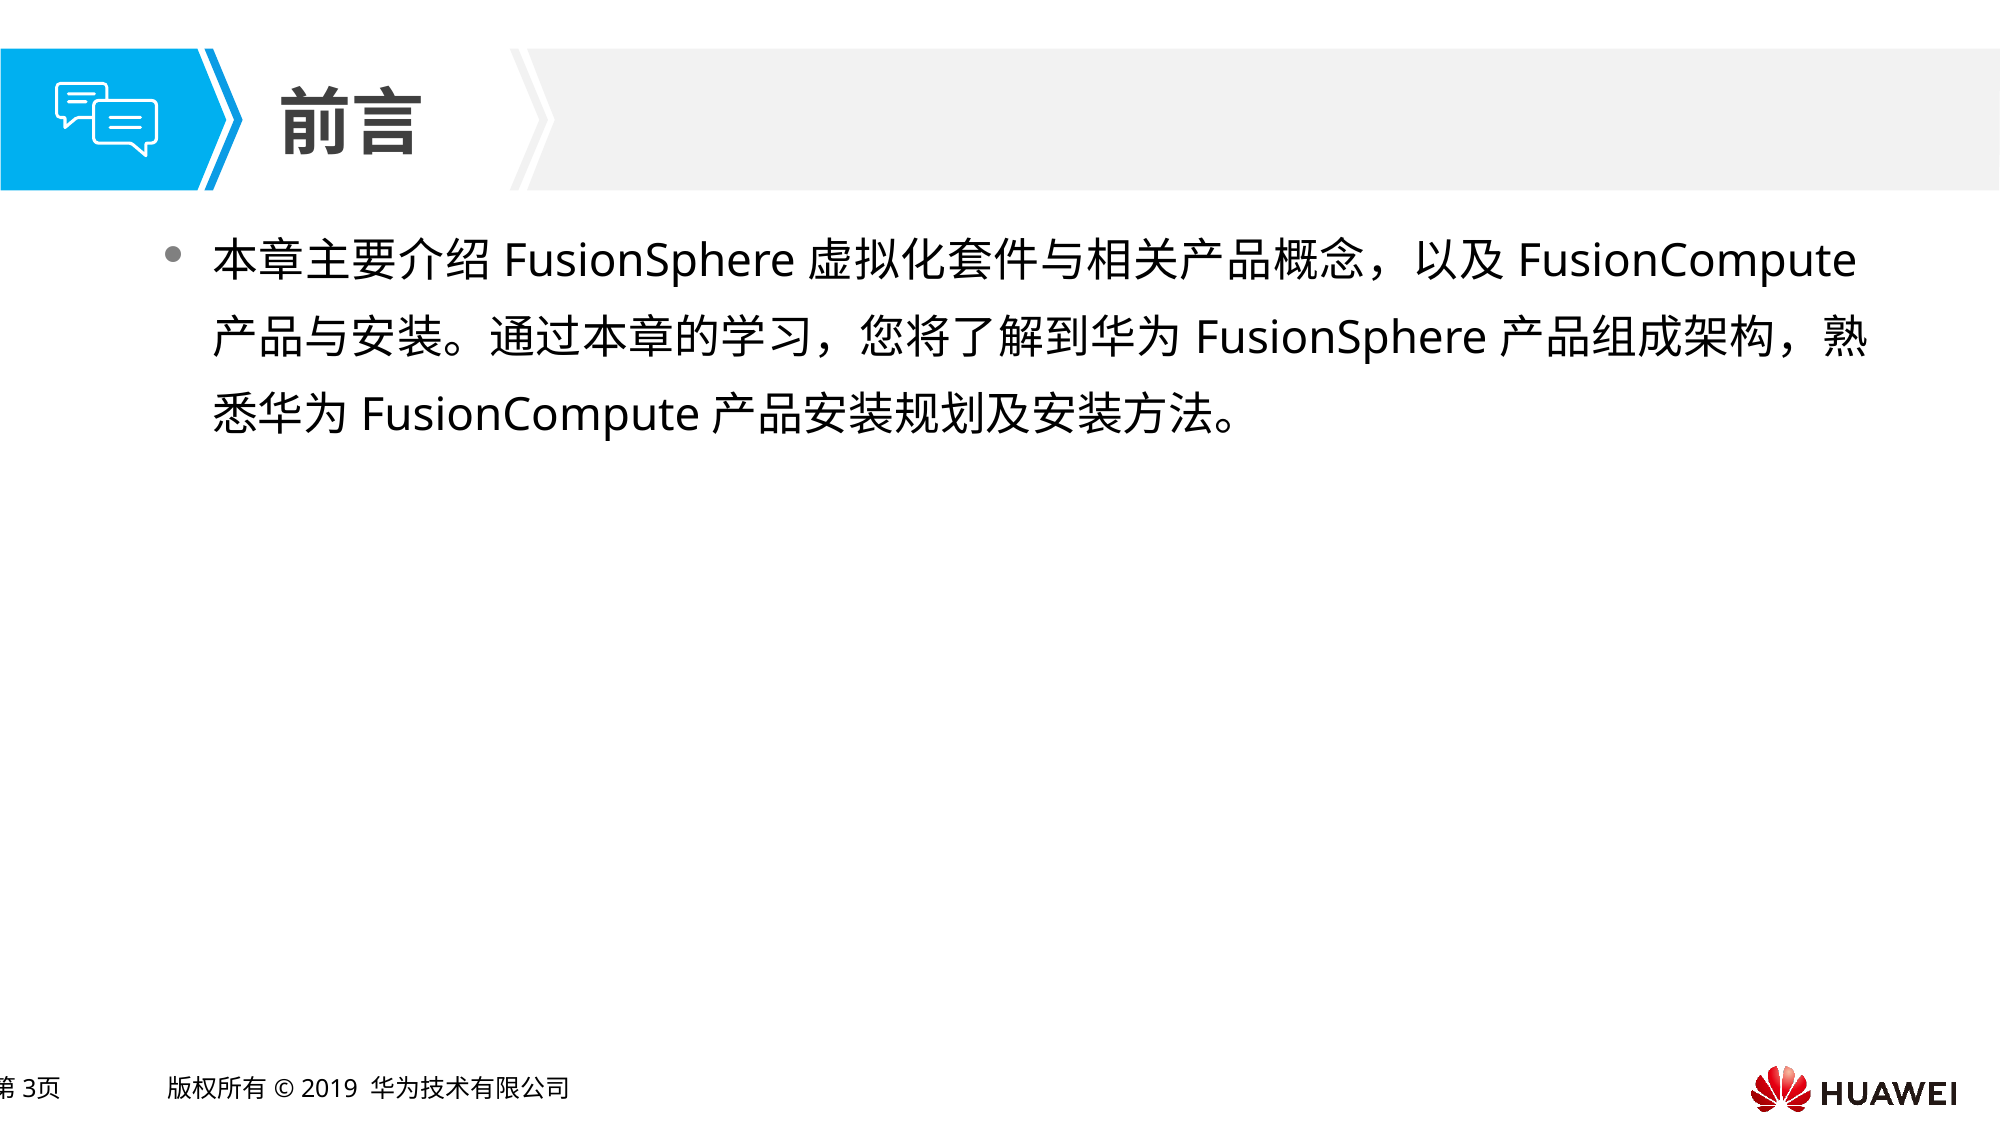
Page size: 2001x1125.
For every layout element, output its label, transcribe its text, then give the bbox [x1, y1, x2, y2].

picture [1751, 1066, 1956, 1112]
list 本章主要介绍FusionSphere虚拟化套件与相关产品概念，以及FusionCompute产品与安装。通过本章的学习，您将了解到华为FusionSphere产品组成架构，熟悉华为FusionCompute产品安装规划及安装方法。 [149, 202, 1882, 971]
